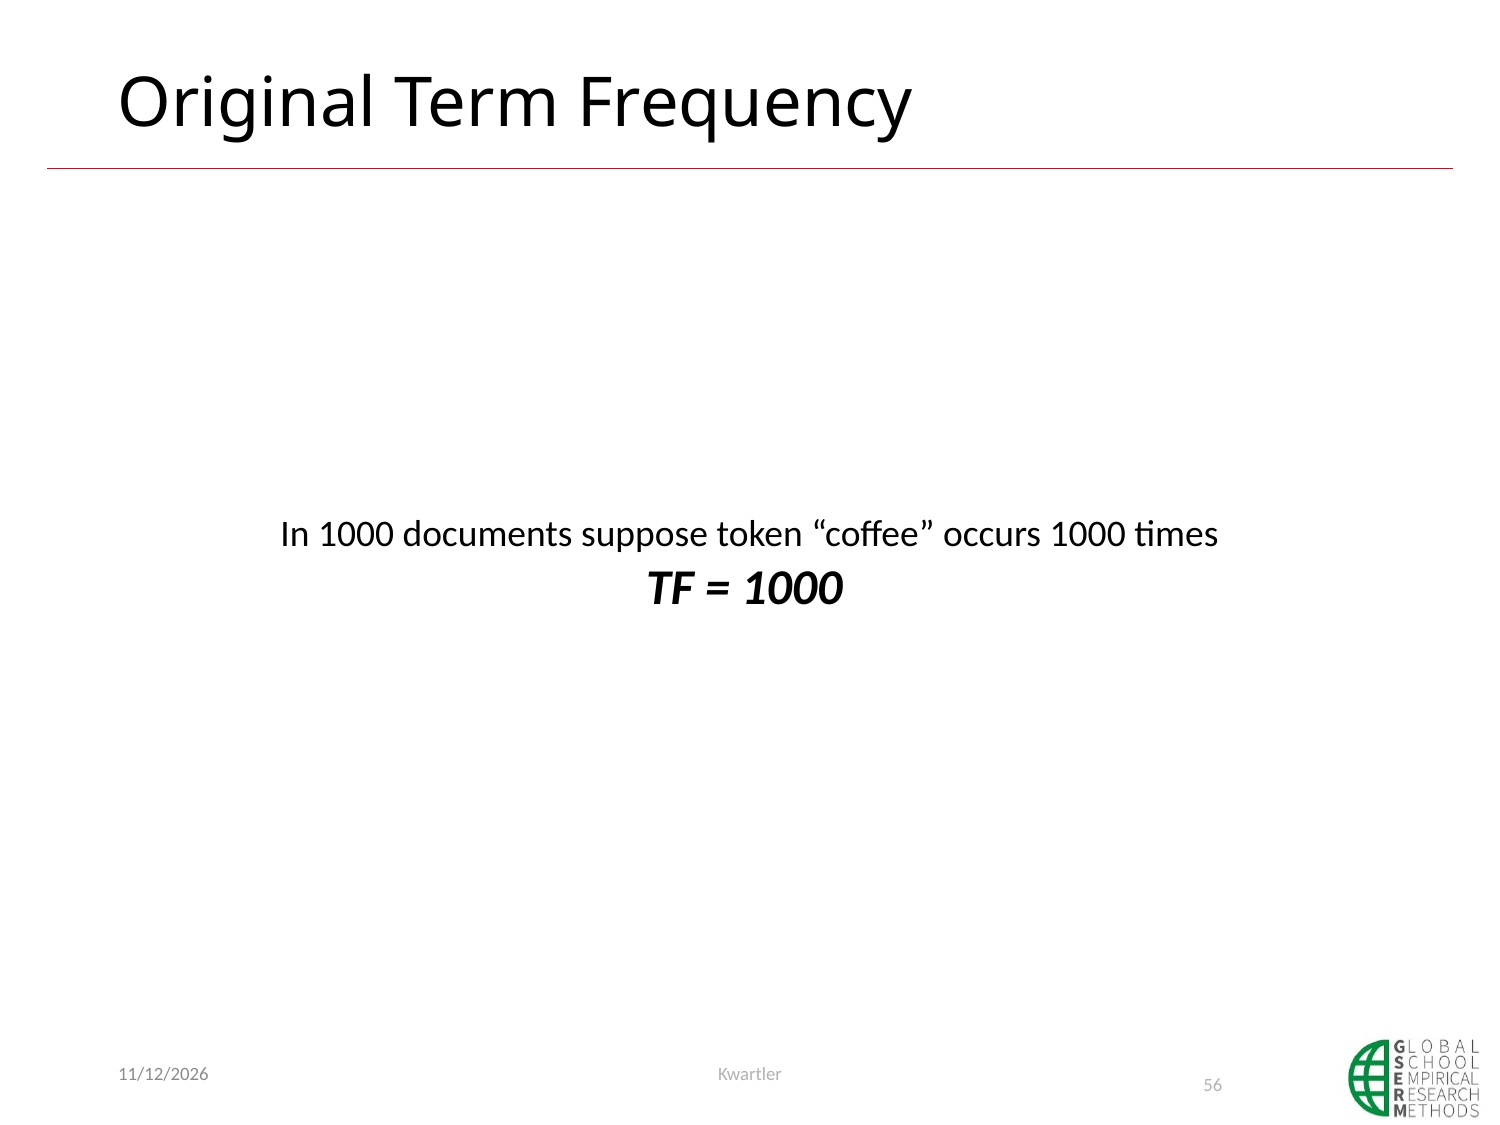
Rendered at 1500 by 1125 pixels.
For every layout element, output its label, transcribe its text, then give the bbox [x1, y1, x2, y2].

text_box In 1000 documents suppose token “coffee” occurs 1000 times TF = 1000 [265, 501, 1235, 622]
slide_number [103, 1042, 441, 1103]
slide_number 56 [1188, 1042, 1330, 1103]
picture [1342, 1031, 1500, 1120]
footer Kwartler [496, 1042, 1004, 1103]
title Original Term Frequency [103, 59, 1397, 157]
